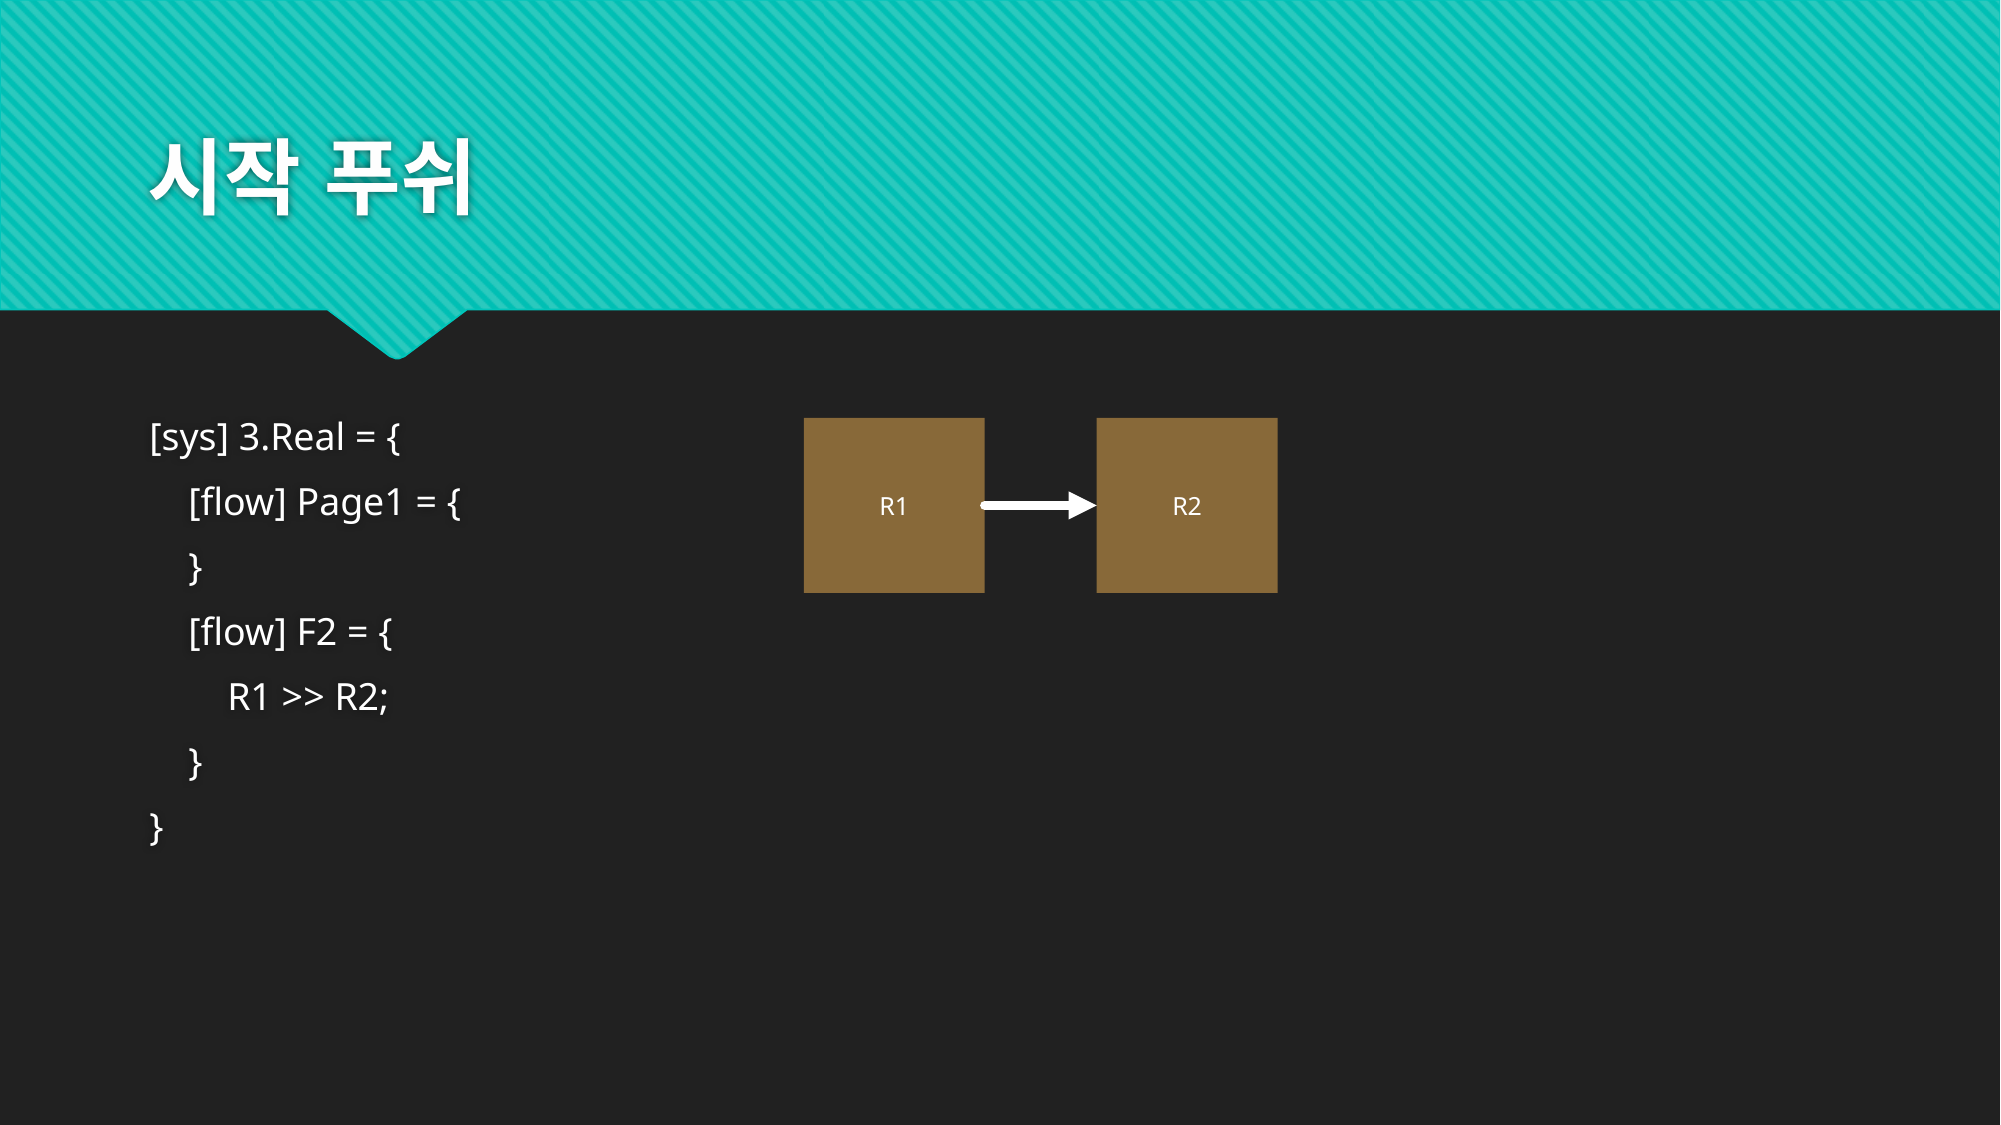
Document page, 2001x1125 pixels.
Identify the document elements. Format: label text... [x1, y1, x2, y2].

list [sys] 3.Real = { [flow] Page1 = { } [flow] F2 = { R1 >> R2; } } [134, 364, 1866, 962]
title 시작 푸쉬 [132, 73, 1868, 233]
text_box R2 [1096, 417, 1278, 593]
text_box R1 [803, 417, 985, 593]
